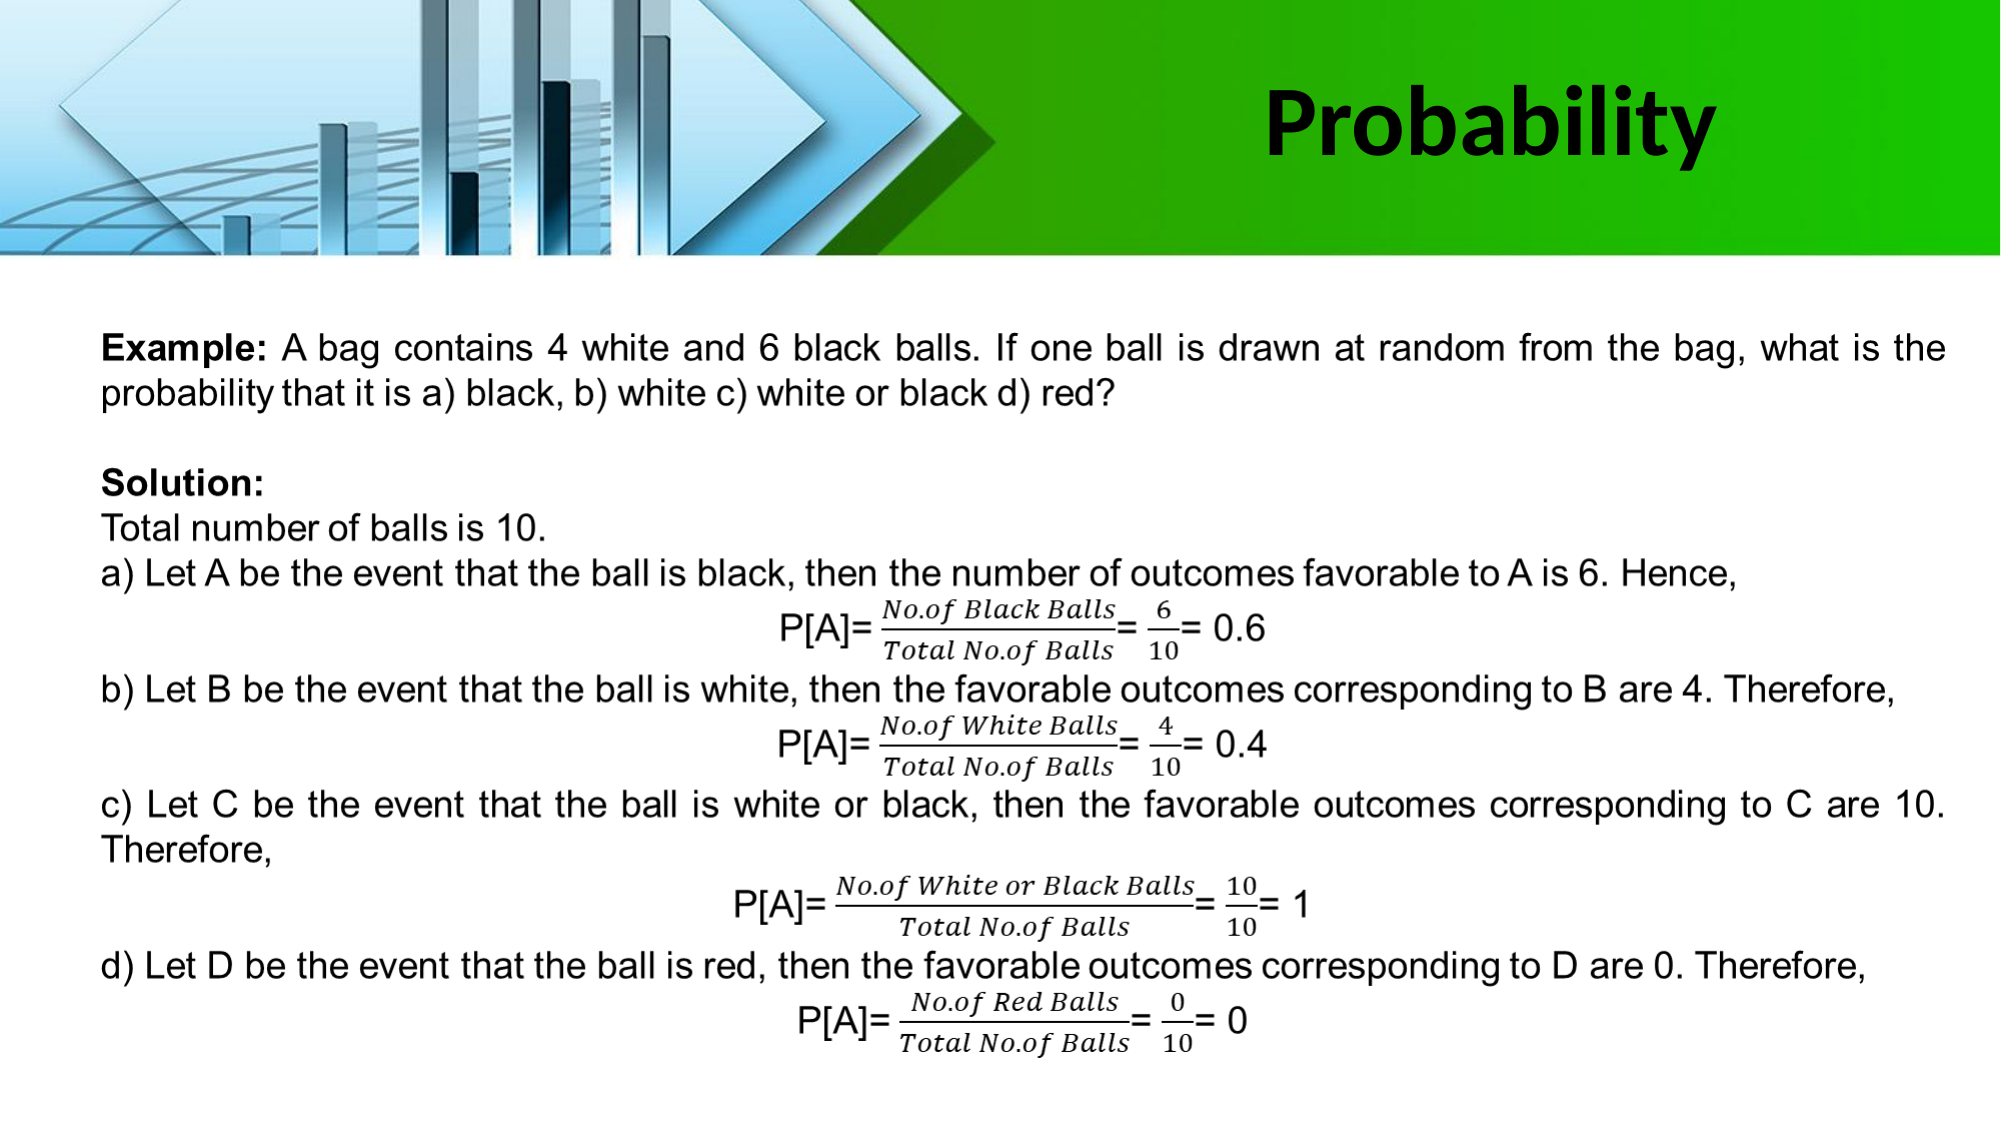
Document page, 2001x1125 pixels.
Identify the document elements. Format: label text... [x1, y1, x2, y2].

text_box Probability [1029, 47, 1954, 235]
text_box [85, 317, 1960, 1072]
picture [0, 0, 2001, 1125]
